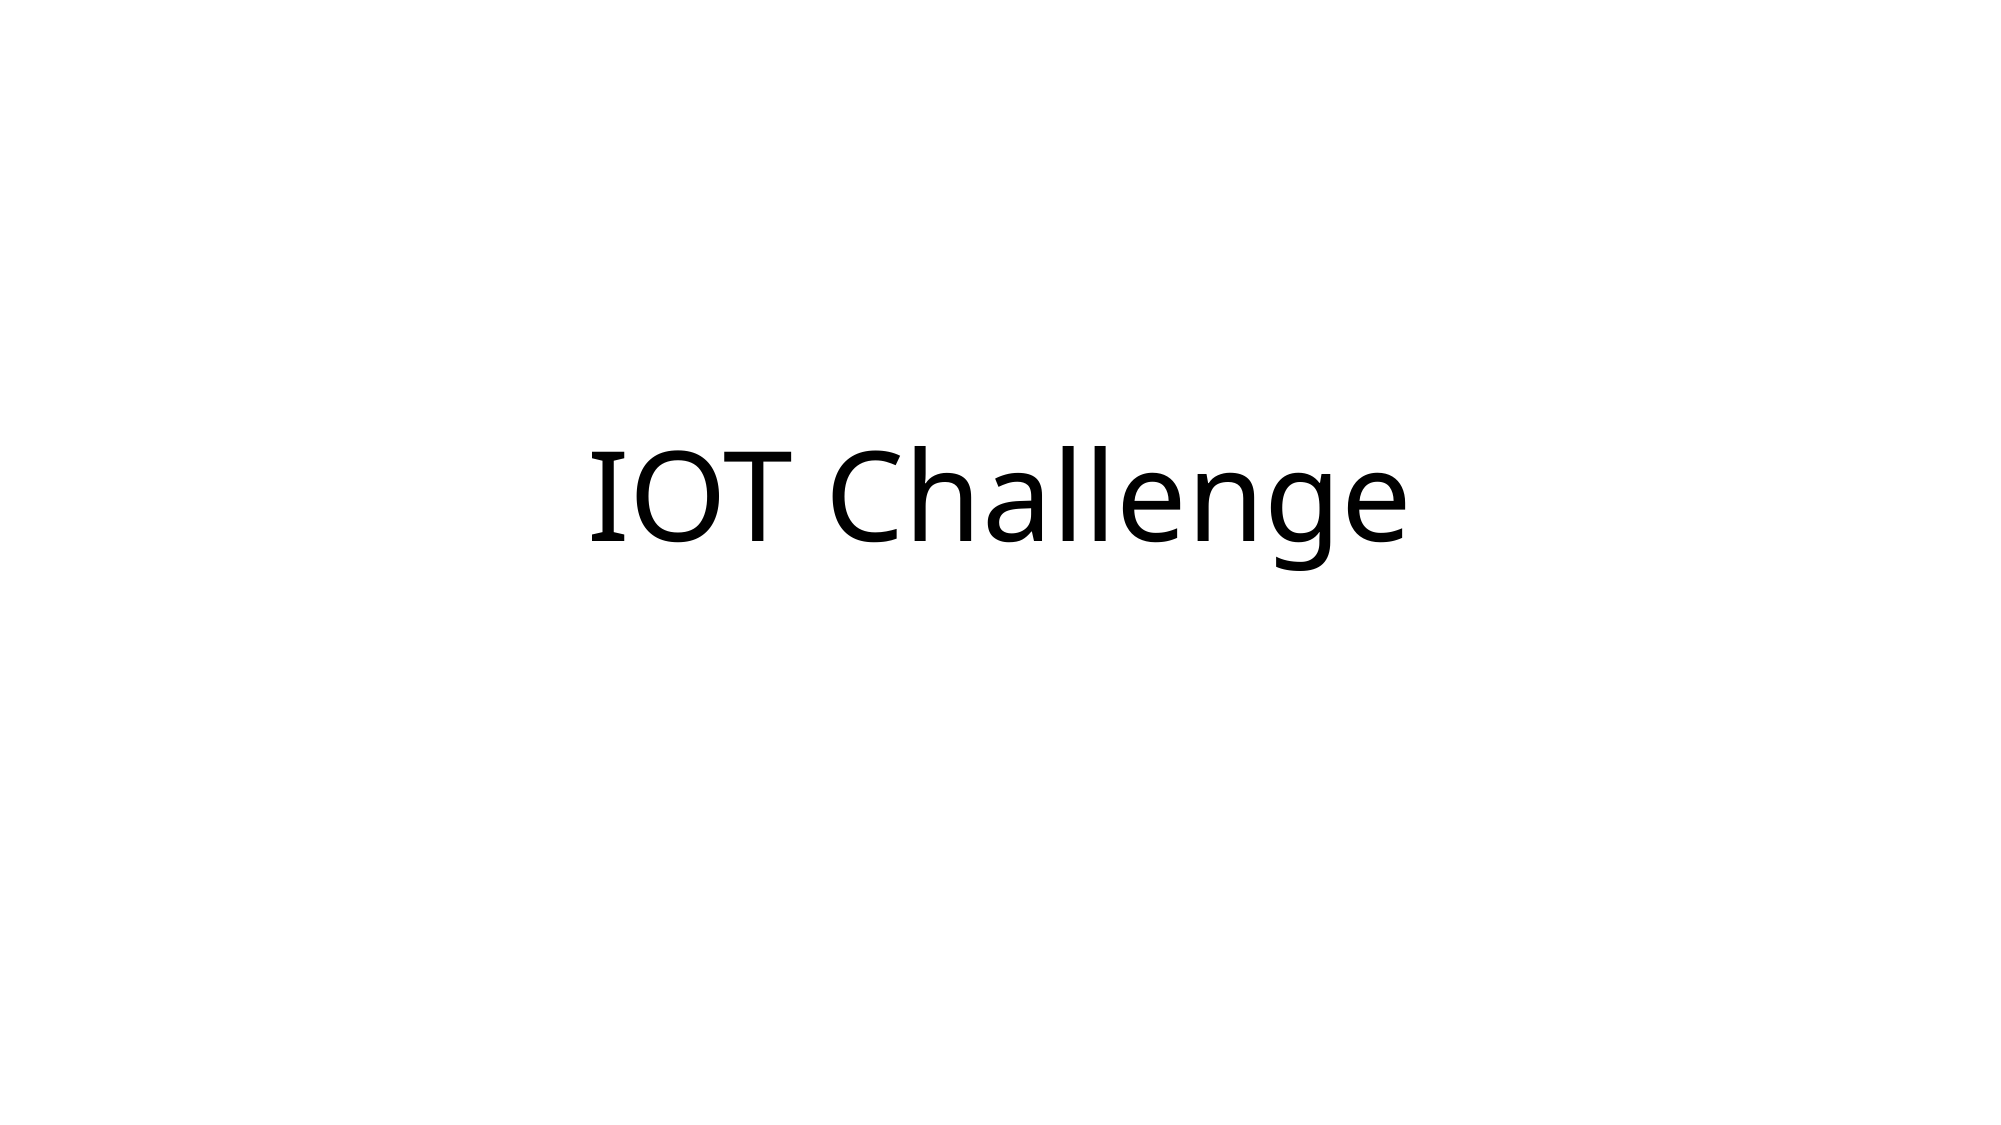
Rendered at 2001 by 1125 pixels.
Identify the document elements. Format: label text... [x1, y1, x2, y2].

title IOT Challenge [249, 184, 1750, 576]
